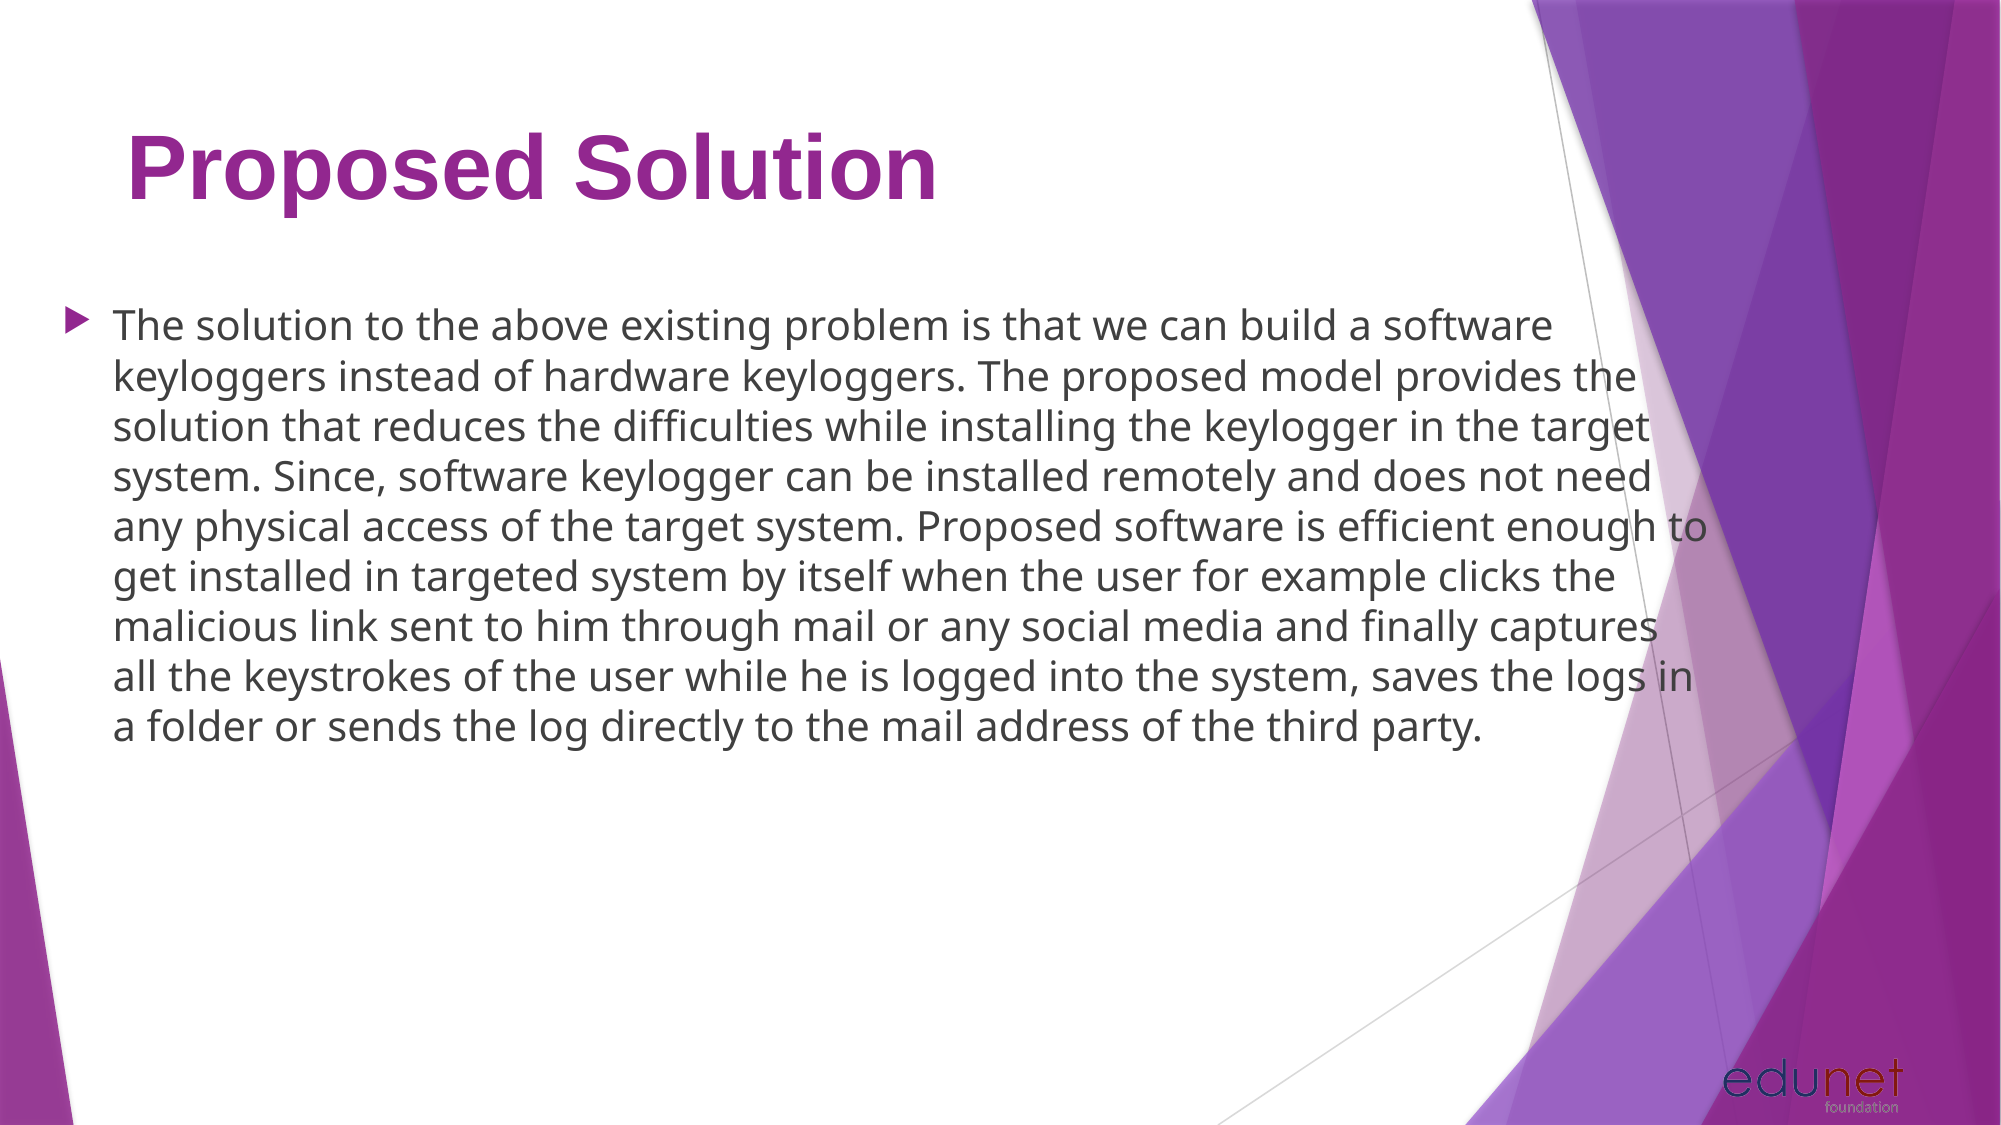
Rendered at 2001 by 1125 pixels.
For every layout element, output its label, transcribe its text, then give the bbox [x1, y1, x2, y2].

list The solution to the above existing problem is that we can build a software keyloggers instead of hardware keyloggers. The proposed model provides the solution that reduces the difficulties while installing the keylogger in the target system. Since, software keylogger can be installed remotely and does not need any physical access of the target system. Proposed software is efficient enough to get installed in targeted system by itself when the user for example clicks the malicious link sent to him through mail or any social media and finally captures all the keystrokes of the user while he is logged into the system, saves the logs in a folder or sends the log directly to the mail address of the third party. [47, 71, 1727, 1057]
picture [1719, 1056, 1905, 1116]
